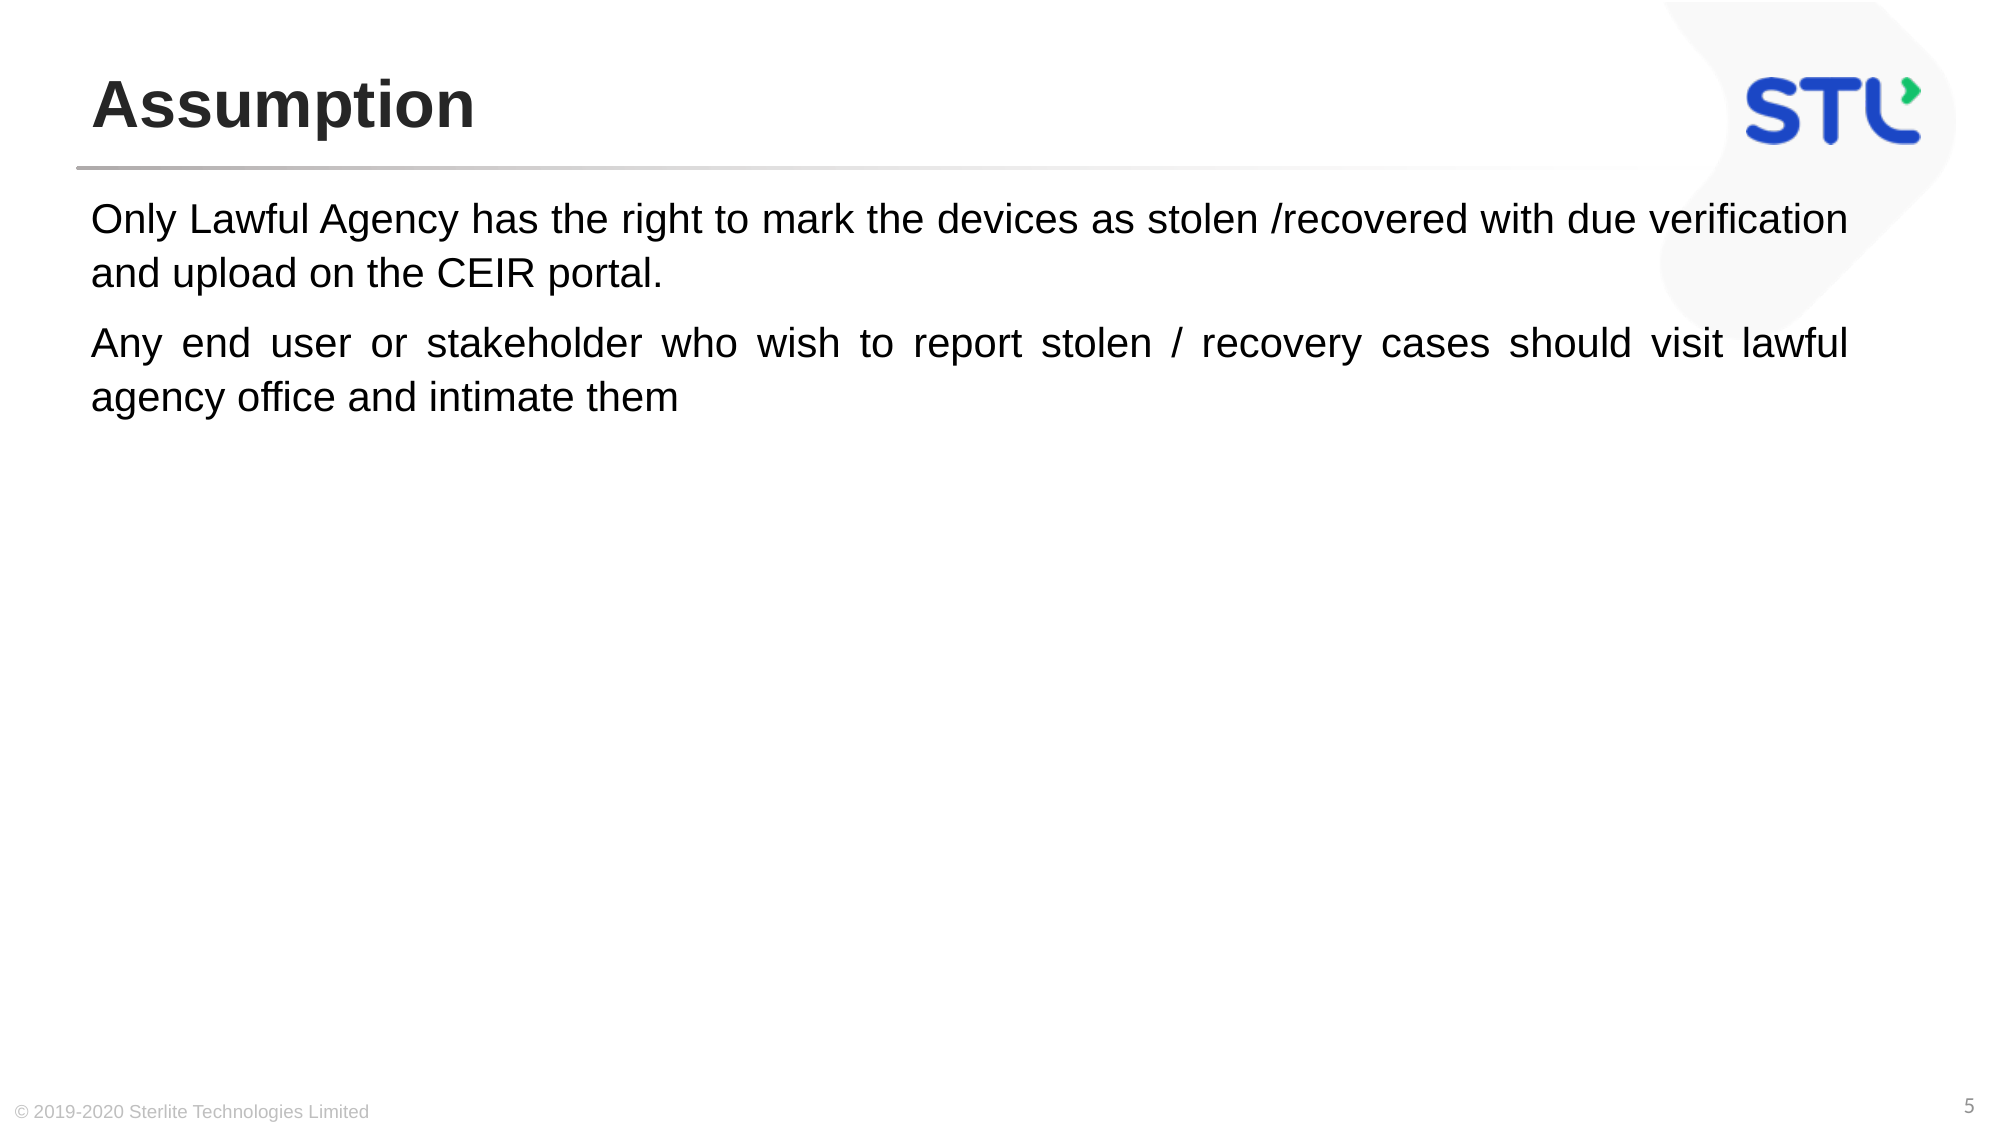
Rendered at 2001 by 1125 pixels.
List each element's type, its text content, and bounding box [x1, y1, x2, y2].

slide_number 5 [1955, 1083, 1997, 1122]
footer © 2019-2020 Sterlite Technologies Limited [0, 1083, 455, 1125]
title Assumption [76, 35, 1564, 167]
text_box Only Lawful Agency has the right to mark the devices as stolen /recovered with due verification and upload on the CEIR portal. Any end user or stakeholder who wish to report stolen / recovery cases should visit lawful agency office and intimate them [76, 181, 1865, 427]
picture [1746, 77, 1921, 145]
